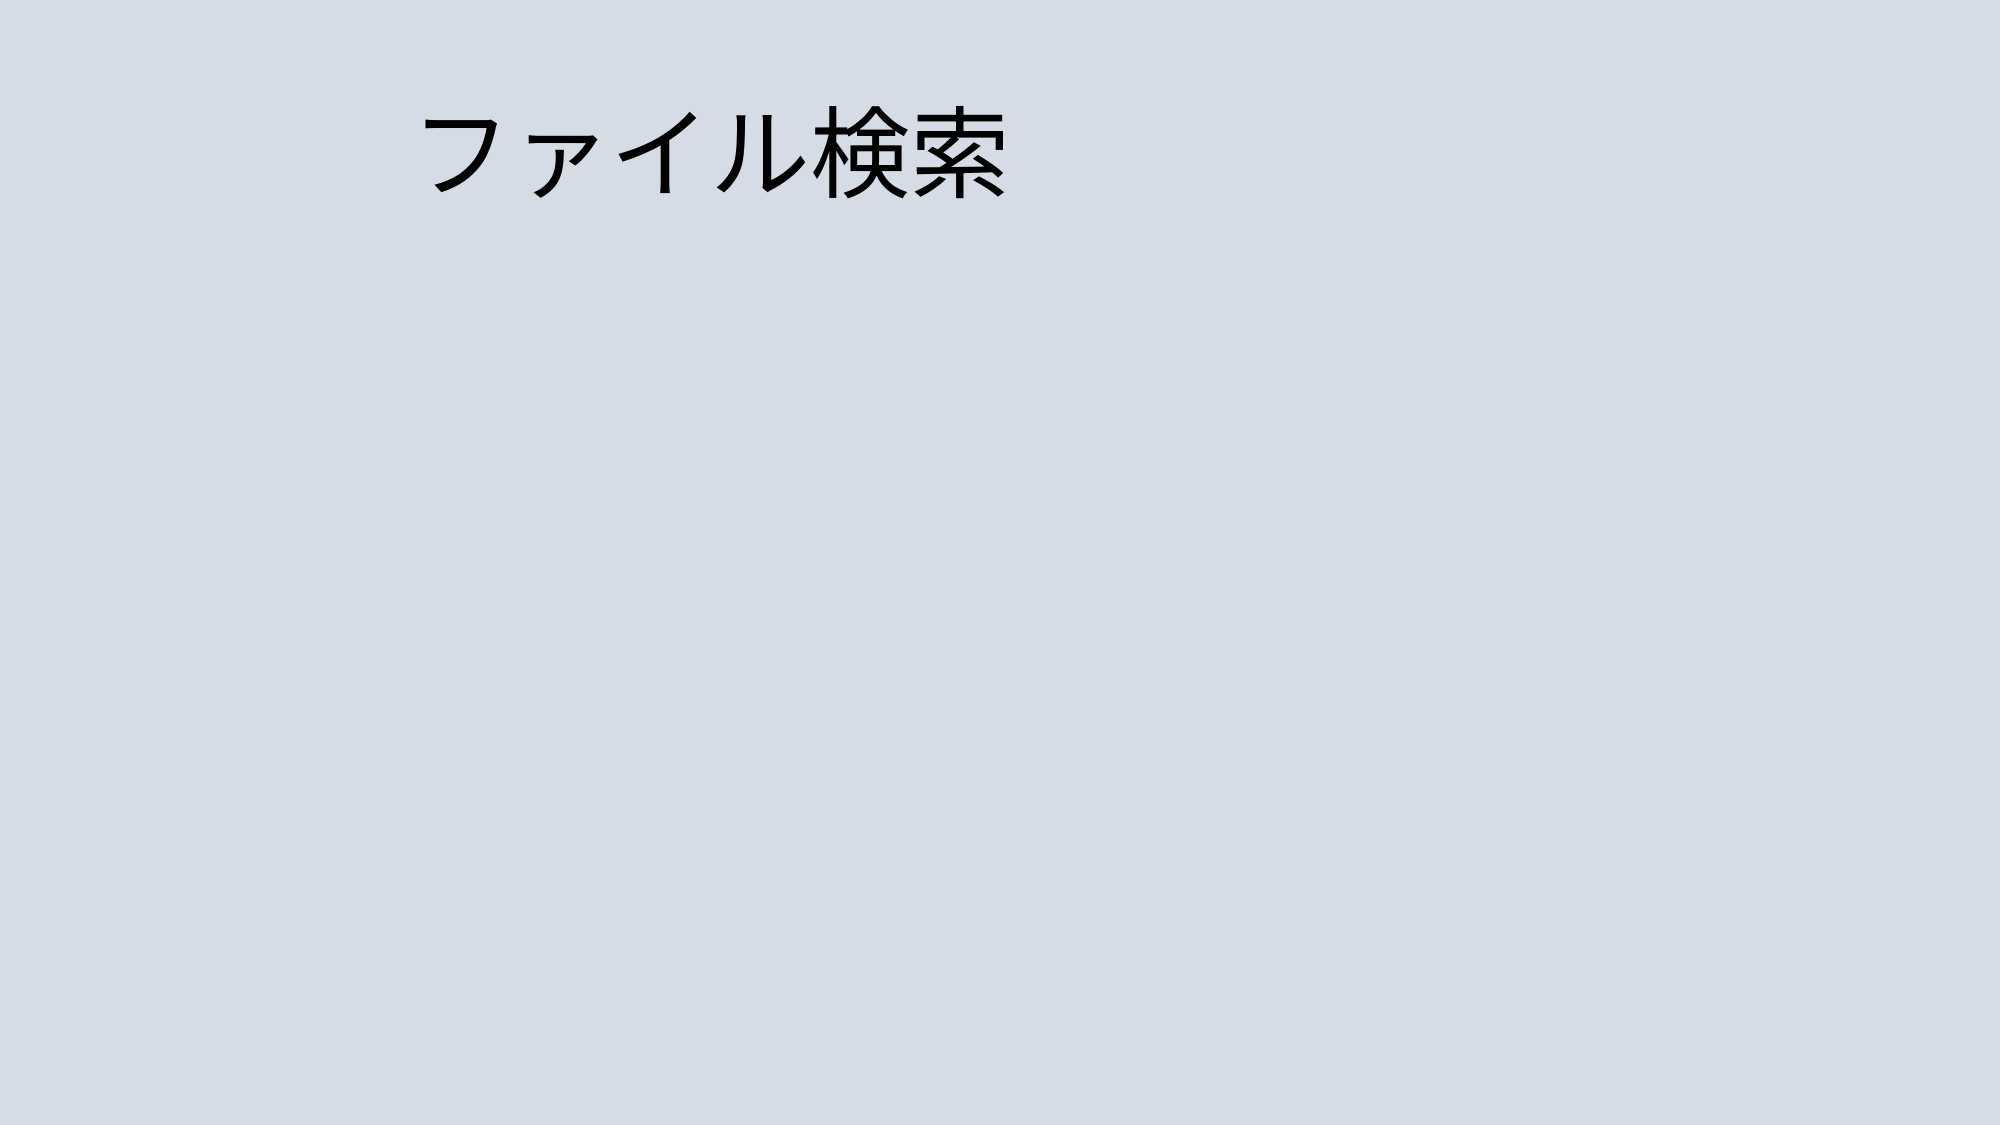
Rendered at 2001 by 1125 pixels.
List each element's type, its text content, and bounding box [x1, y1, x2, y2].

text_box ファイル検索 [138, 82, 1285, 218]
